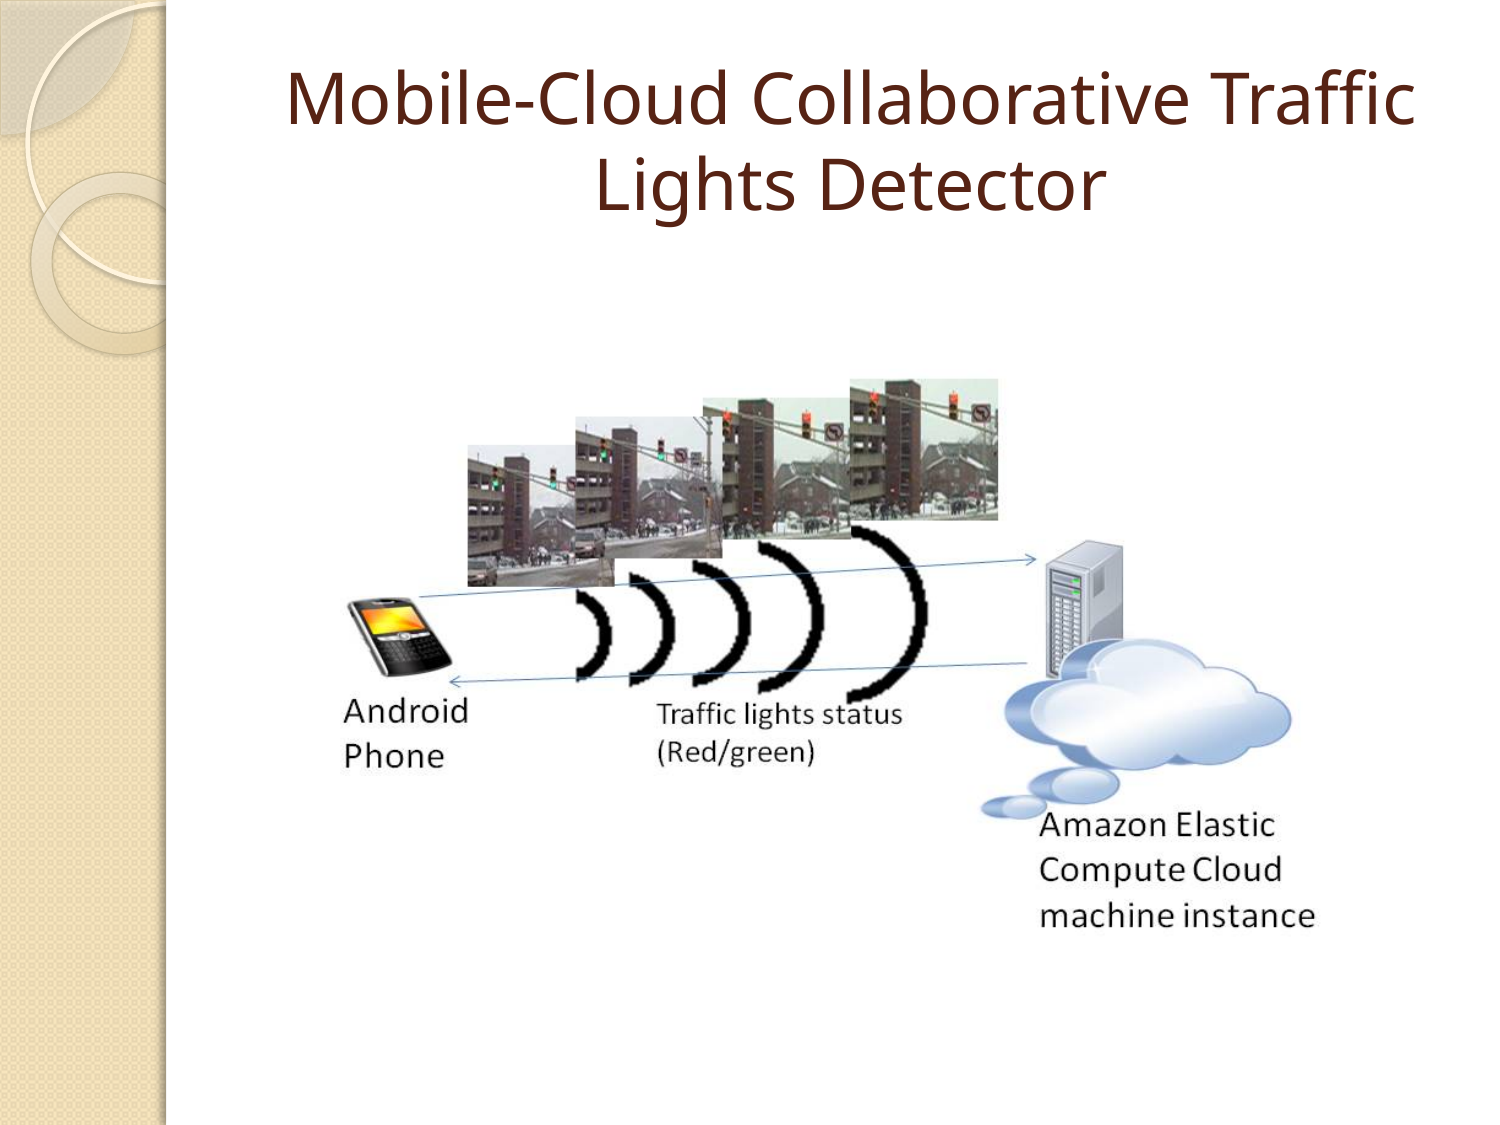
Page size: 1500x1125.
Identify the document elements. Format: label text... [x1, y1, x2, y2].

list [262, 237, 1438, 1088]
title Mobile-Cloud Collaborative Traffic Lights Detector [235, 45, 1466, 233]
